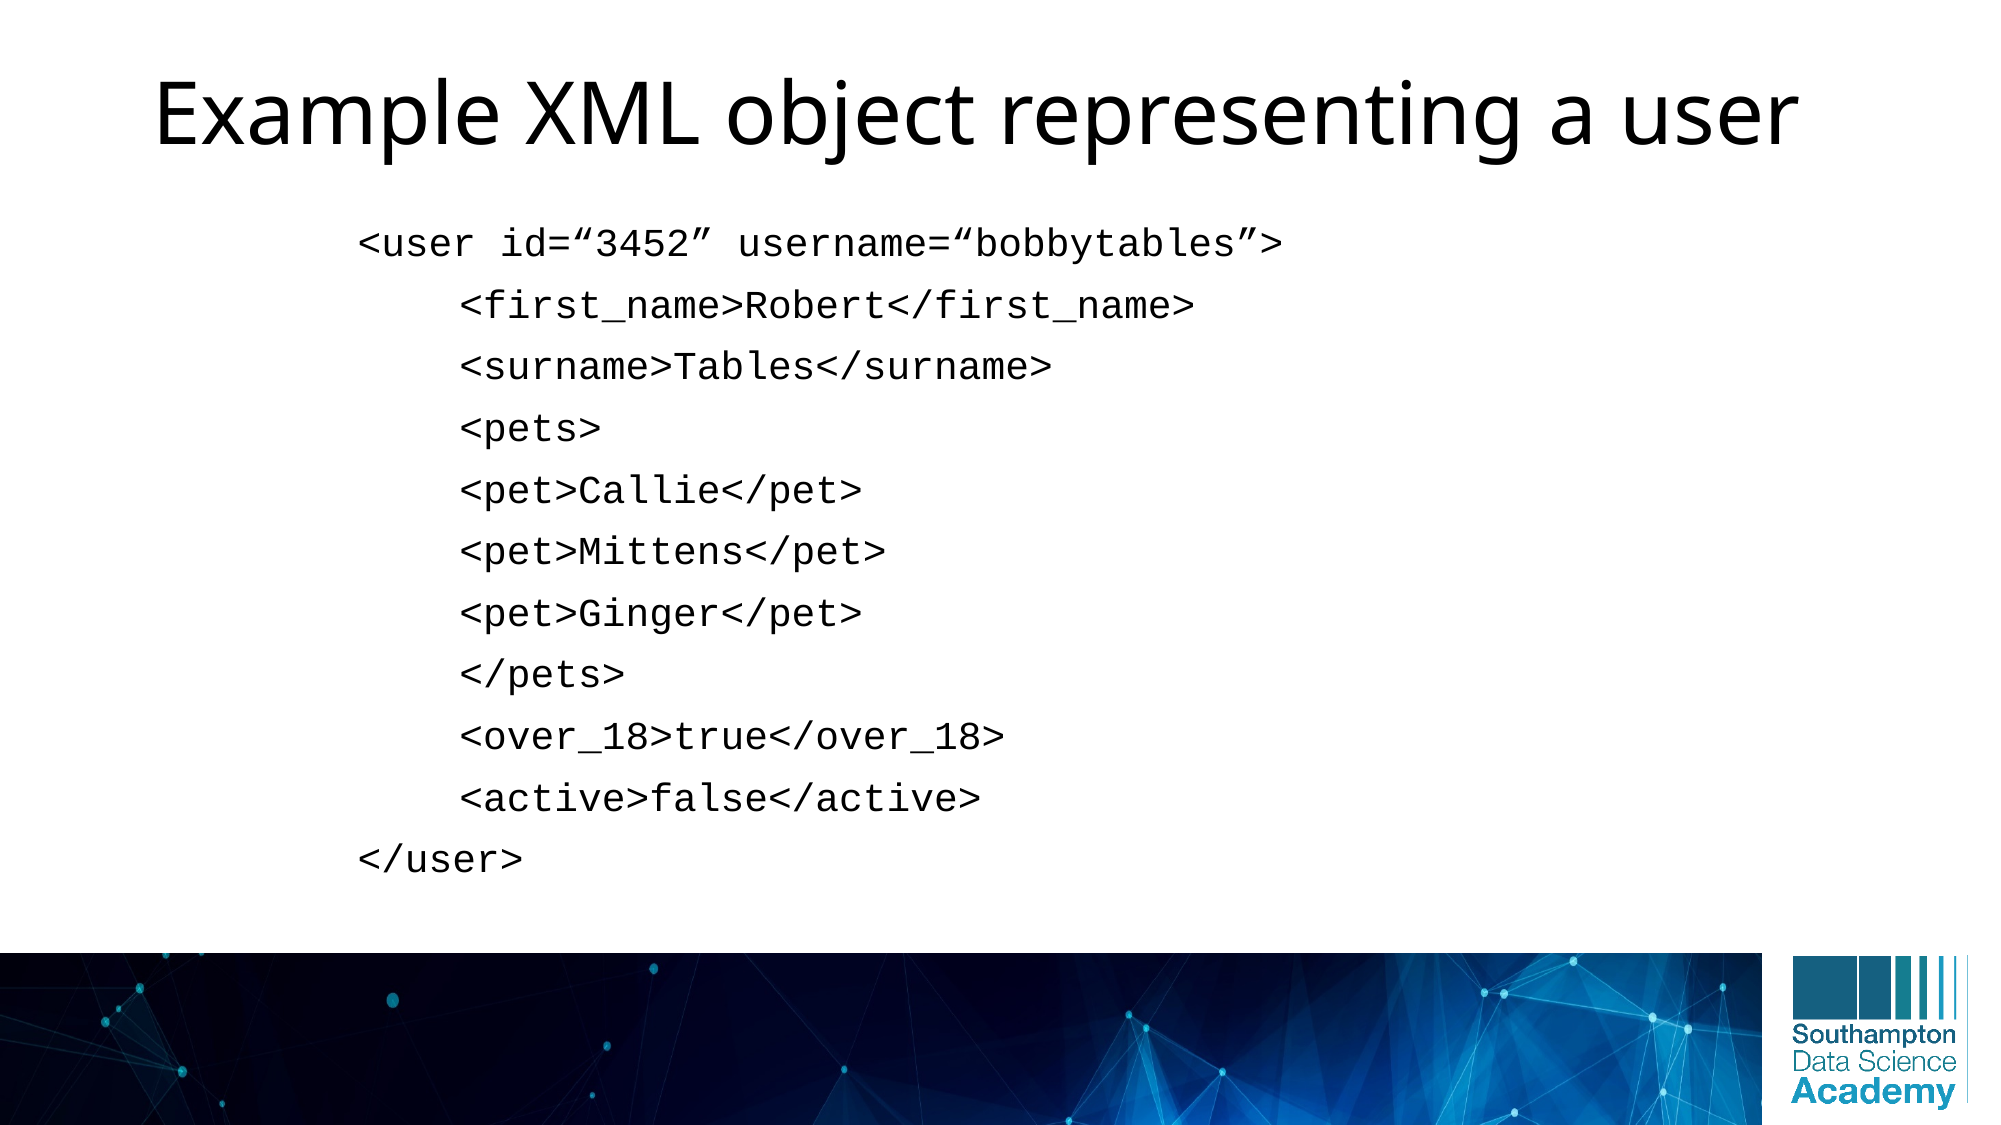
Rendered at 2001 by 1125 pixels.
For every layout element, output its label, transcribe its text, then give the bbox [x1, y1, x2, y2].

list <user id=“3452” username=“bobbytables”> <first_name>Robert</first_name> <surname>Tables</surname> <pets> <pet>Callie</pet> <pet>Mittens</pet> <pet>Ginger</pet> </pets> <over_18>true</over_18> <active>false</active> </user> [342, 209, 1777, 890]
picture [0, 953, 1762, 1125]
title Example XML object representing a user [137, 59, 1863, 278]
picture [1784, 946, 1976, 1117]
picture [1711, 1103, 1722, 1114]
